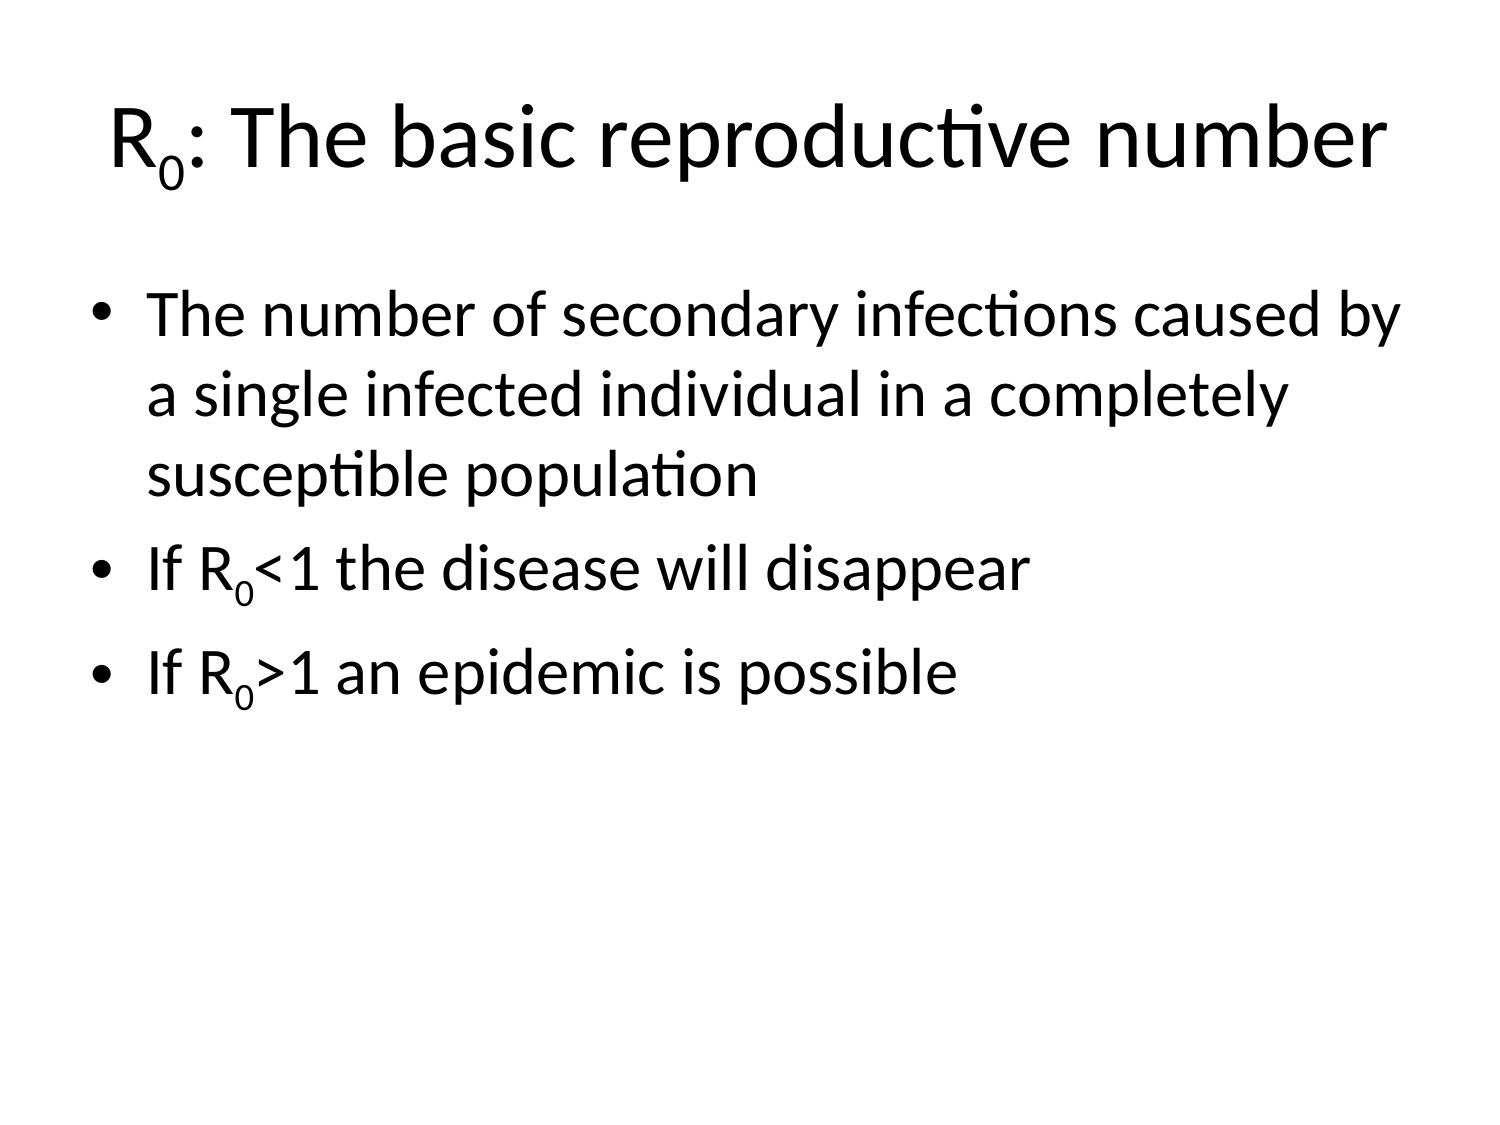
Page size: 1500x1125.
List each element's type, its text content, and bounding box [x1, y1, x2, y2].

title R0: The basic reproductive number [75, 45, 1425, 233]
list The number of secondary infections caused by a single infected individual in a completely susceptible population If R0<1 the disease will disappear If R0>1 an epidemic is possible [75, 262, 1425, 1005]
